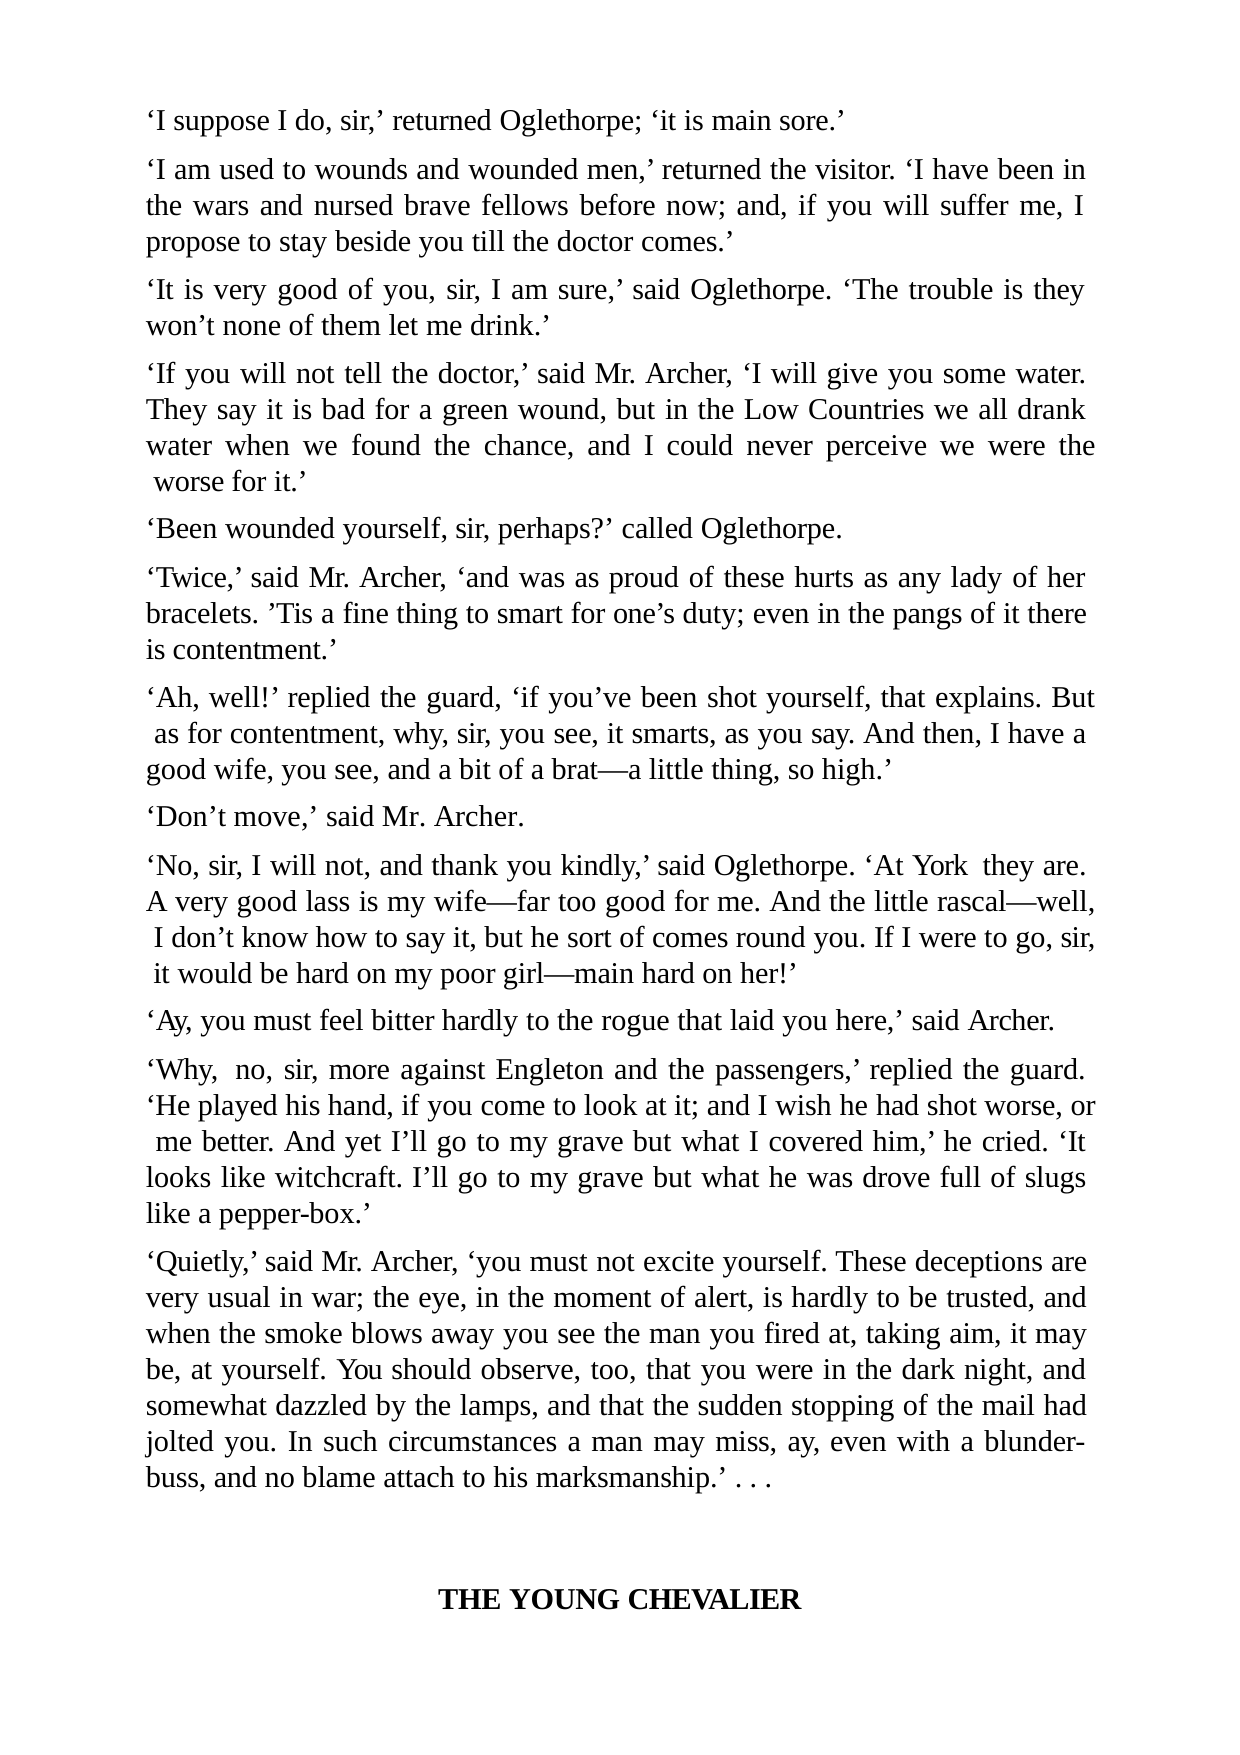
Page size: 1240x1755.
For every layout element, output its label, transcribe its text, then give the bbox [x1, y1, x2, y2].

text_box ‘I suppose I do, sir,’ returned Oglethorpe; ‘it is main sore.’ ‘I am used to wounds and wounded men,’ returned the visitor. ‘I have been in the wars and nursed brave fellows before now; and, if you will suffer me, I propose to stay beside you till the doctor comes.’ ‘It is very good of you, sir, I am sure,’ said Oglethorpe. ‘The trouble is they won’t none of them let me drink.’ ‘If you will not tell the doctor,’ said Mr. Archer, ‘I will give you some water. They say it is bad for a green wound, but in the Low Countries we all drank water when we found the chance, and I could never perceive we were the worse for it.’ ‘Been wounded yourself, sir, perhaps?’ called Oglethorpe. ‘Twice,’ said Mr. Archer, ‘and was as proud of these hurts as any lady of her bracelets. ’Tis a fine thing to smart for one’s duty; even in the pangs of it there is contentment.’ ‘Ah, well!’ replied the guard, ‘if you’ve been shot yourself, that explains. But as for contentment, why, sir, you see, it smarts, as you say. And then, I have a good wife, you see, and a bit of a brat—a little thing, so high.’ ‘Don’t move,’ said Mr. Archer. ‘No, sir, I will not, and thank you kindly,’ said Oglethorpe. ‘At York they are. A very good lass is my wife—far too good for me. And the little rascal—well, I don’t know how to say it, but he sort of comes round you. If I were to go, sir, it would be hard on my poor girl—main hard on her!’ ‘Ay, you must feel bitter hardly to the rogue that laid you here,’ said Archer. ‘Why, no, sir, more against Engleton and the passengers,’ replied the guard. ‘He played his hand, if you come to look at it; and I wish he had shot worse, or me better. And yet I’ll go to my grave but what I covered him,’ he cried. ‘It looks like witchcraft. I’ll go to my grave but what he was drove full of slugs like a pepper-box.’ ‘Quietly,’ said Mr. Archer, ‘you must not excite yourself. These deceptions are very usual in war; the eye, in the moment of alert, is hardly to be trusted, and when the smoke blows away you see the man you fired at, taking aim, it may be, at yourself. You should observe, too, that you were in the dark night, and somewhat dazzled by the lamps, and that the sudden stopping of the mail had jolted you. In such circumstances a man may miss, ay, even with a blunder- buss, and no blame attach to his marksmanship.’ . . . THE YOUNG CHEVALIER [143, 86, 1097, 1616]
